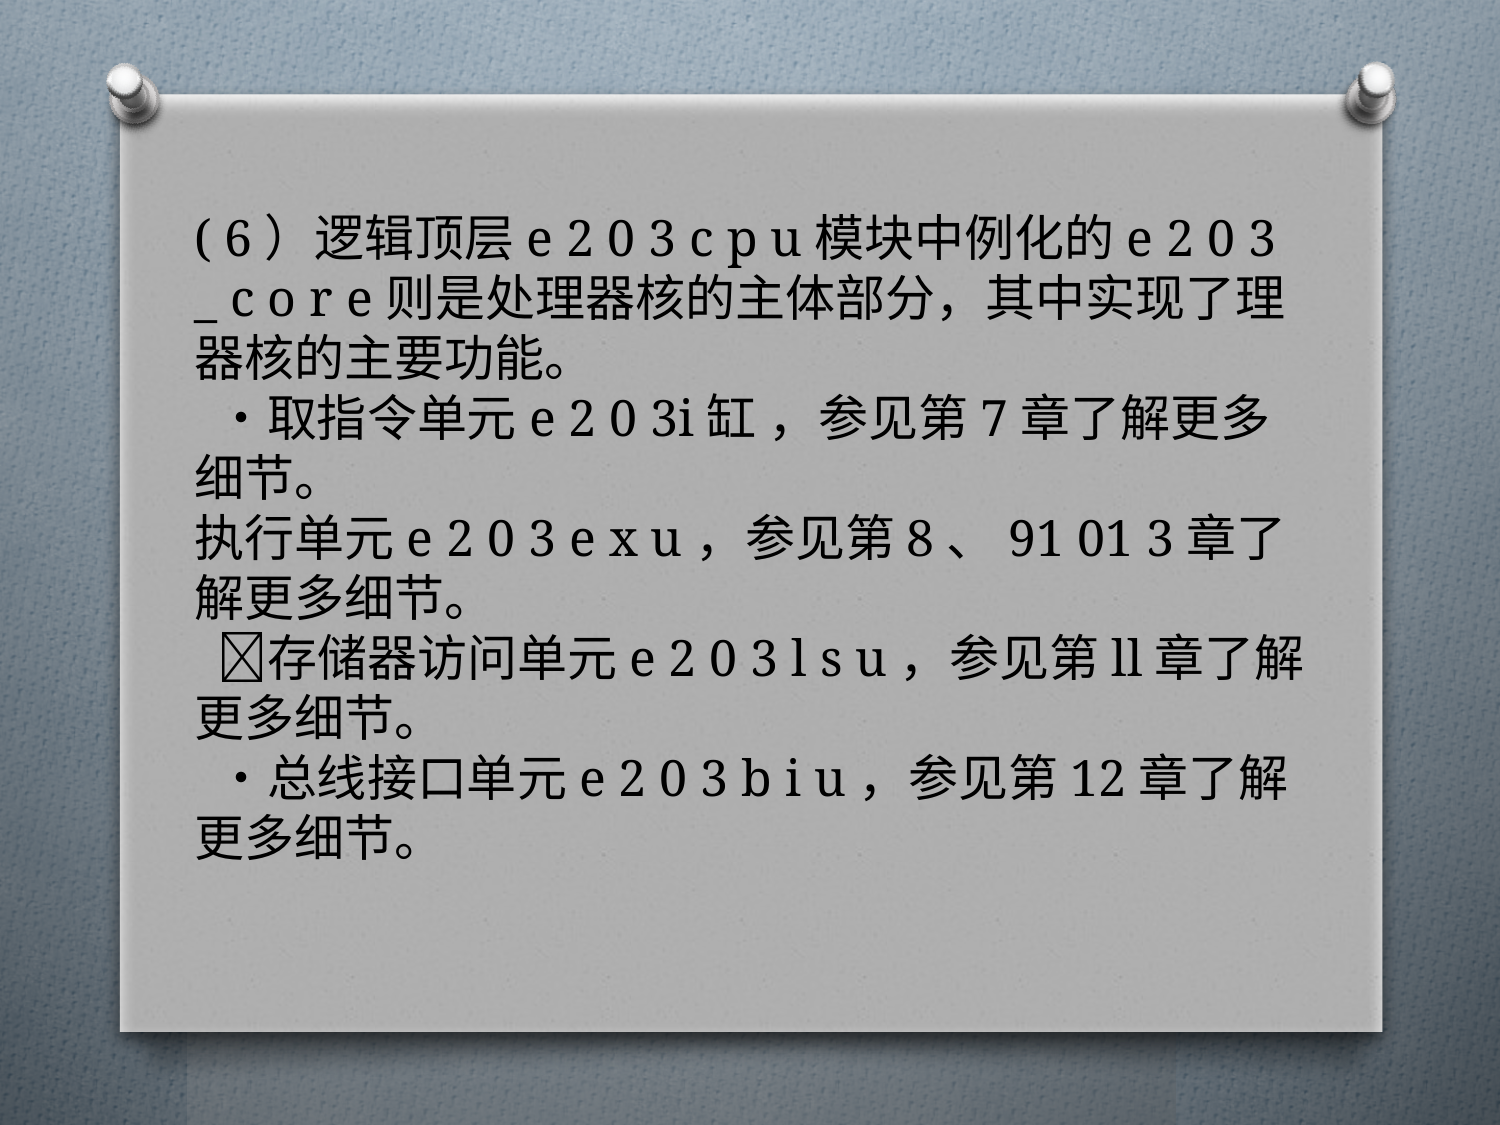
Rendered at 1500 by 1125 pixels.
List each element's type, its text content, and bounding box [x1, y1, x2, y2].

title ( 6）逻辑顶层e 2 0 3 c p u模块中例化的e 2 0 3 _ c o r e则是处理器核的主体部分，其中实现了理器核的主要功能。 •取指令单元e 2 0 3i缸 ，参见第7章了解更多细节。 执行单元e 2 0 3 e x u，参见第8、91 01 3章了解更多细节。 存储器访问单元e 2 0 3 l s u，参见第ll章了解更多细节。 •总线接口单元e 2 0 3 b i u，参见第12章了解更多细节。 [179, 134, 1323, 1000]
picture [1317, 35, 1439, 156]
picture [75, 29, 198, 153]
